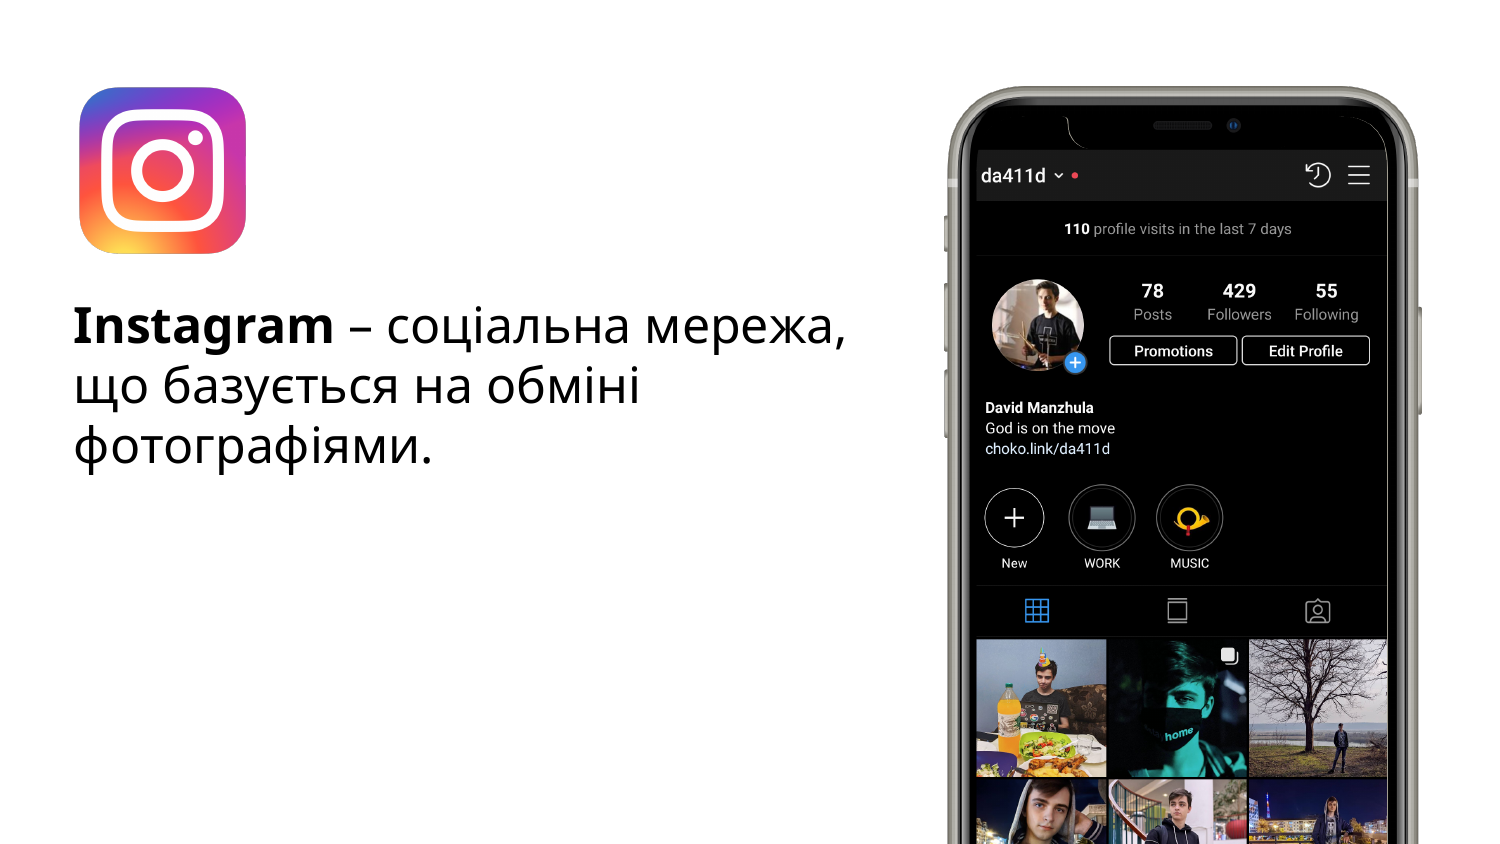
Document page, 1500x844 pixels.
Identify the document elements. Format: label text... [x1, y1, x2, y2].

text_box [944, 86, 1423, 844]
picture [77, 86, 247, 255]
text_box Instagram – соціальна мережа, що базується на обміні фотографіями. [59, 286, 881, 482]
